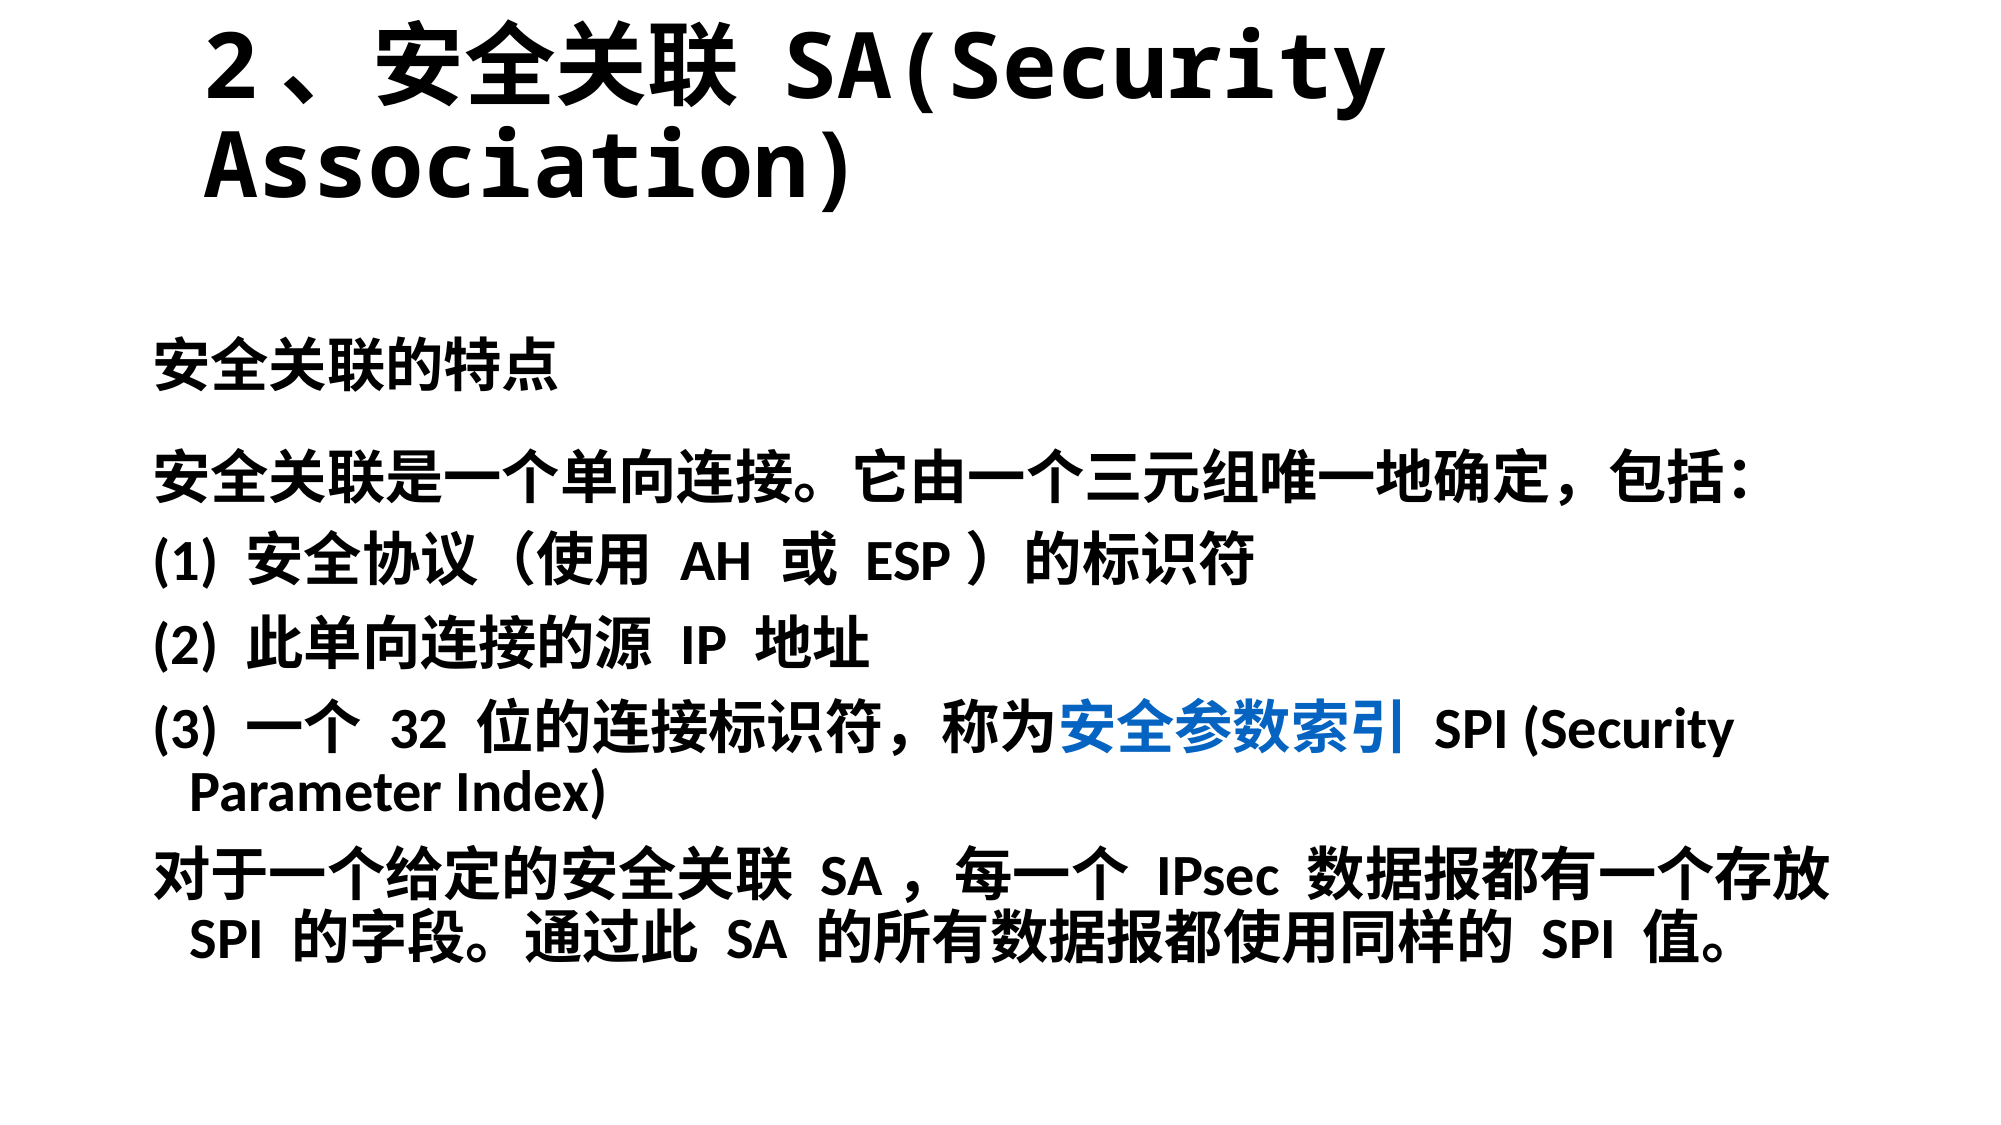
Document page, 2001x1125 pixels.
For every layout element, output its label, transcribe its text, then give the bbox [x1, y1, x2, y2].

list 安全关联的特点 安全关联是一个单向连接。它由一个三元组唯一地确定，包括： (1) 安全协议（使用 AH 或 ESP）的标识符 (2) 此单向连接的源 IP 地址 (3) 一个 32 位的连接标识符，称为安全参数索引 SPI (Security Parameter Index) 对于一个给定的安全关联 SA，每一个 IPsec 数据报都有一个存放 SPI 的字段。通过此 SA 的所有数据报都使用同样的 SPI 值。 [137, 299, 1863, 1014]
title 2、安全关联 SA(Security Association) [188, 0, 1855, 225]
